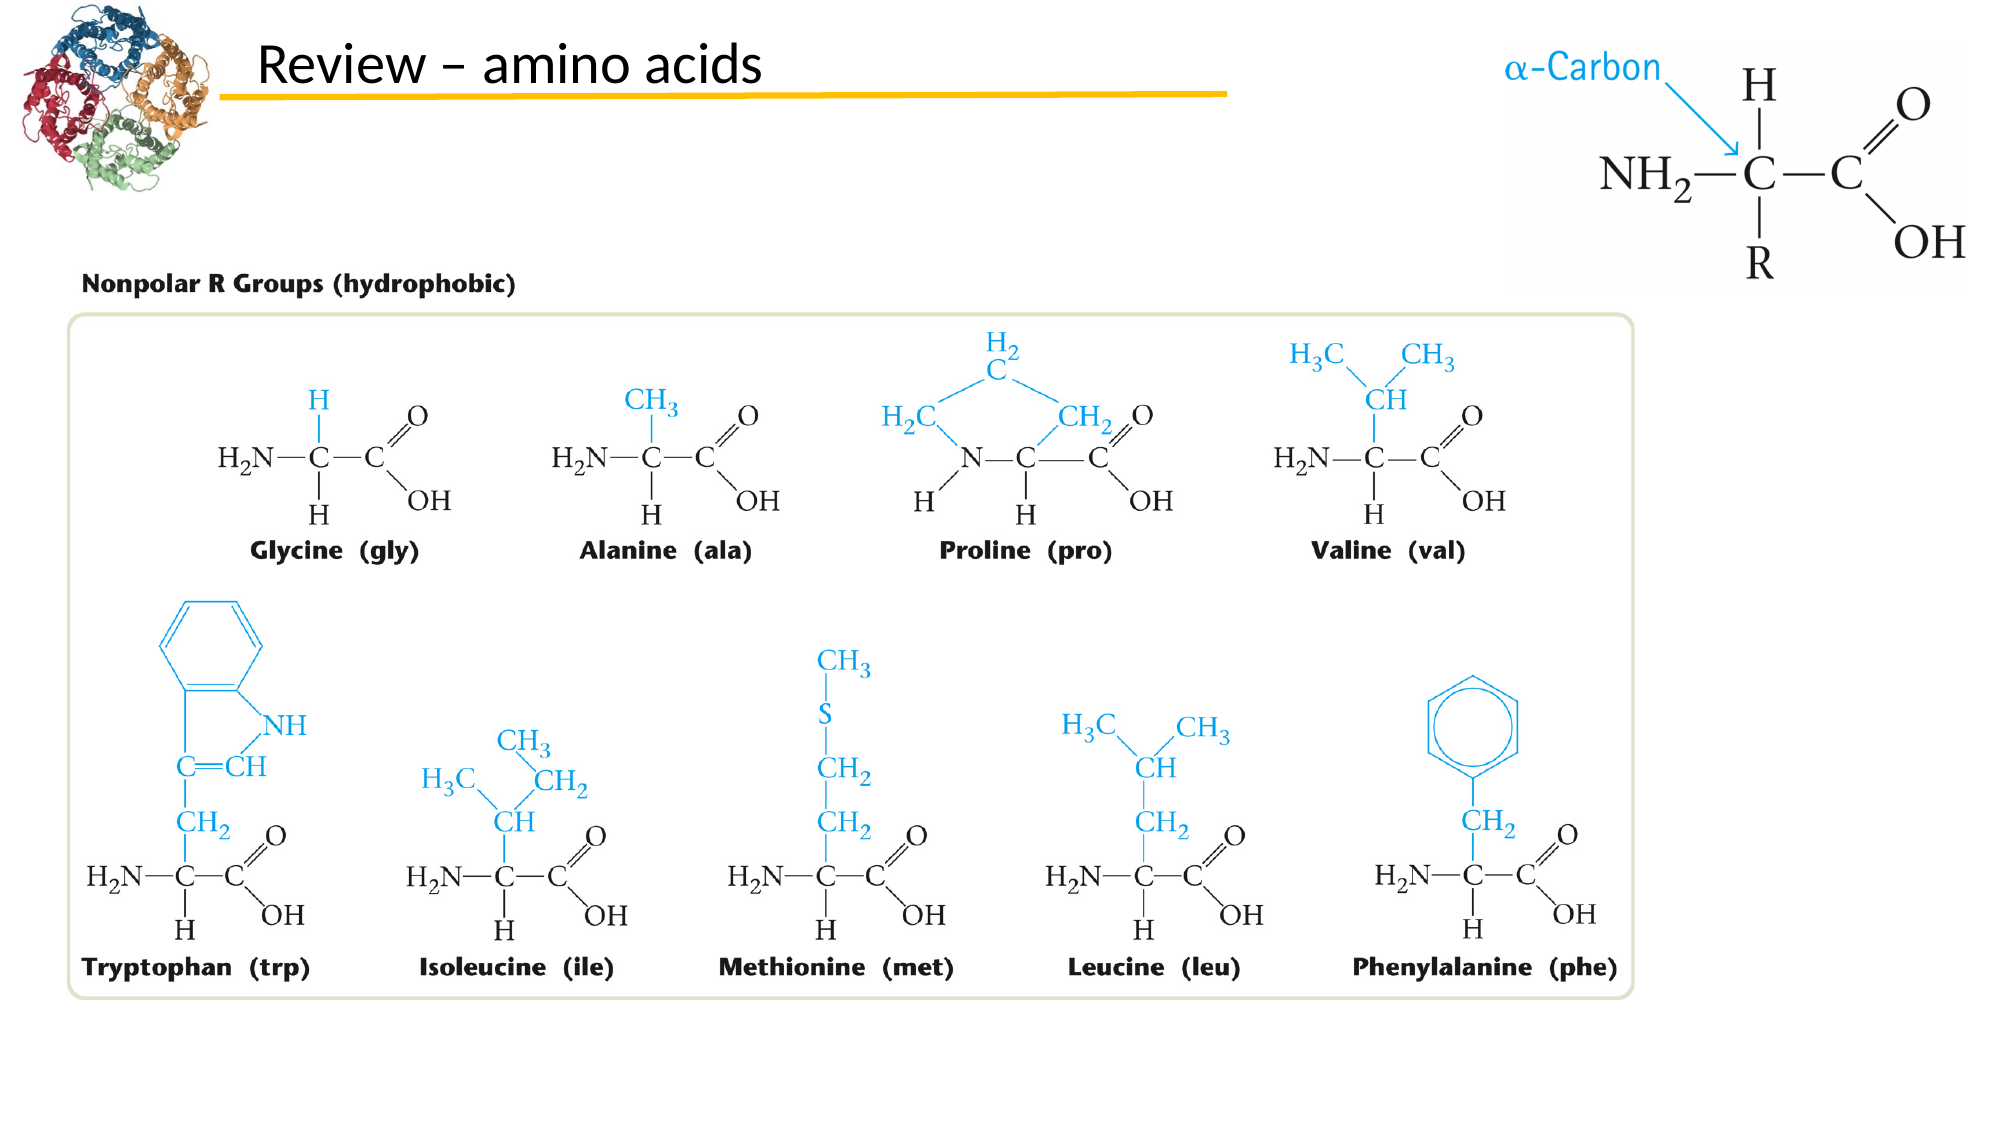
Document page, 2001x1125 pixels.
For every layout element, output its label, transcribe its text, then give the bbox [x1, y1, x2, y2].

text_box [66, 271, 1635, 1000]
text_box Review – amino acids [242, 17, 1140, 94]
text_box [1504, 43, 1967, 290]
text_box Review – amino acids [242, 98, 1140, 103]
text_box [219, 94, 1228, 98]
picture [10, 0, 220, 195]
